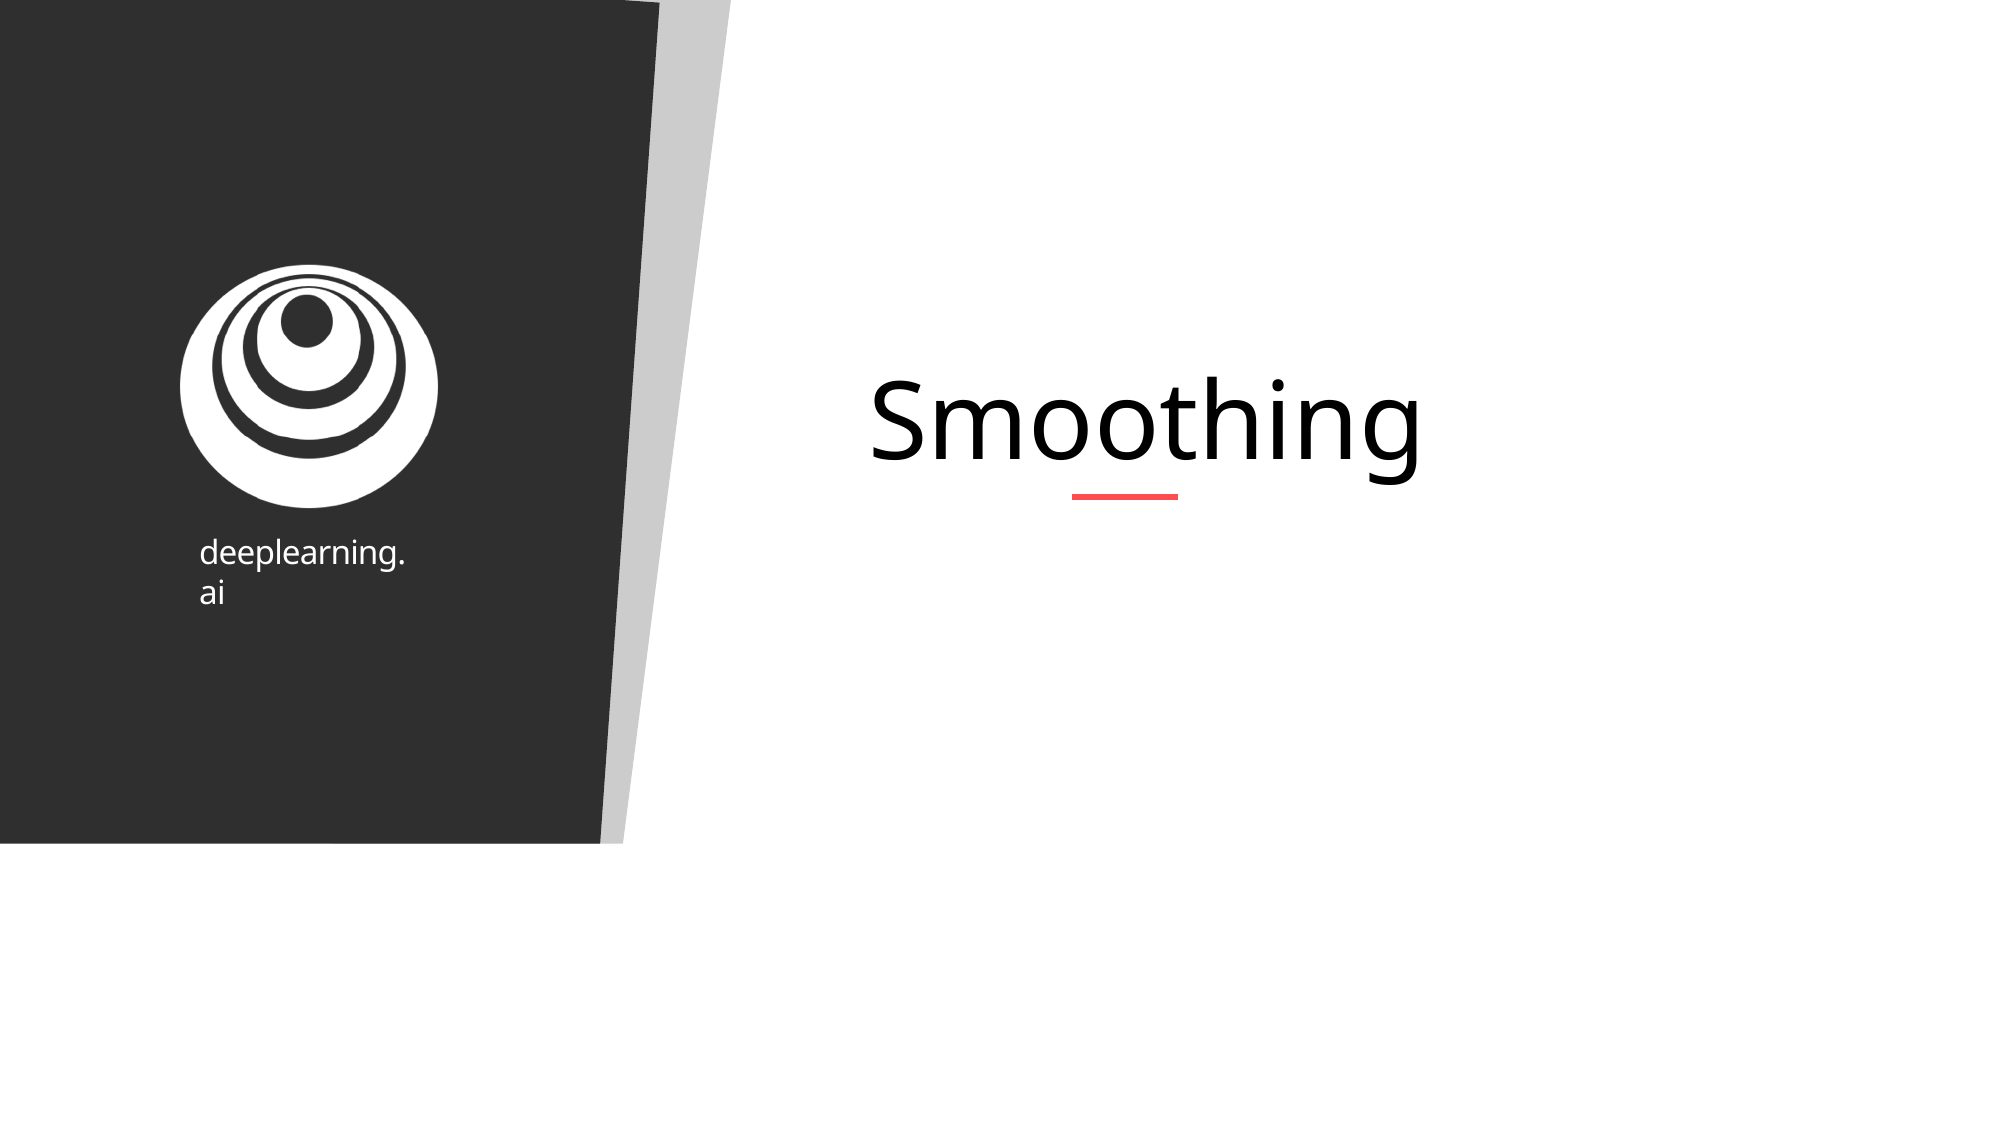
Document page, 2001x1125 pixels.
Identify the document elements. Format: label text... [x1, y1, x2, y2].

title Smoothing [762, 88, 1433, 539]
text_box deeplearning.ai [197, 529, 417, 611]
picture [157, 233, 460, 538]
